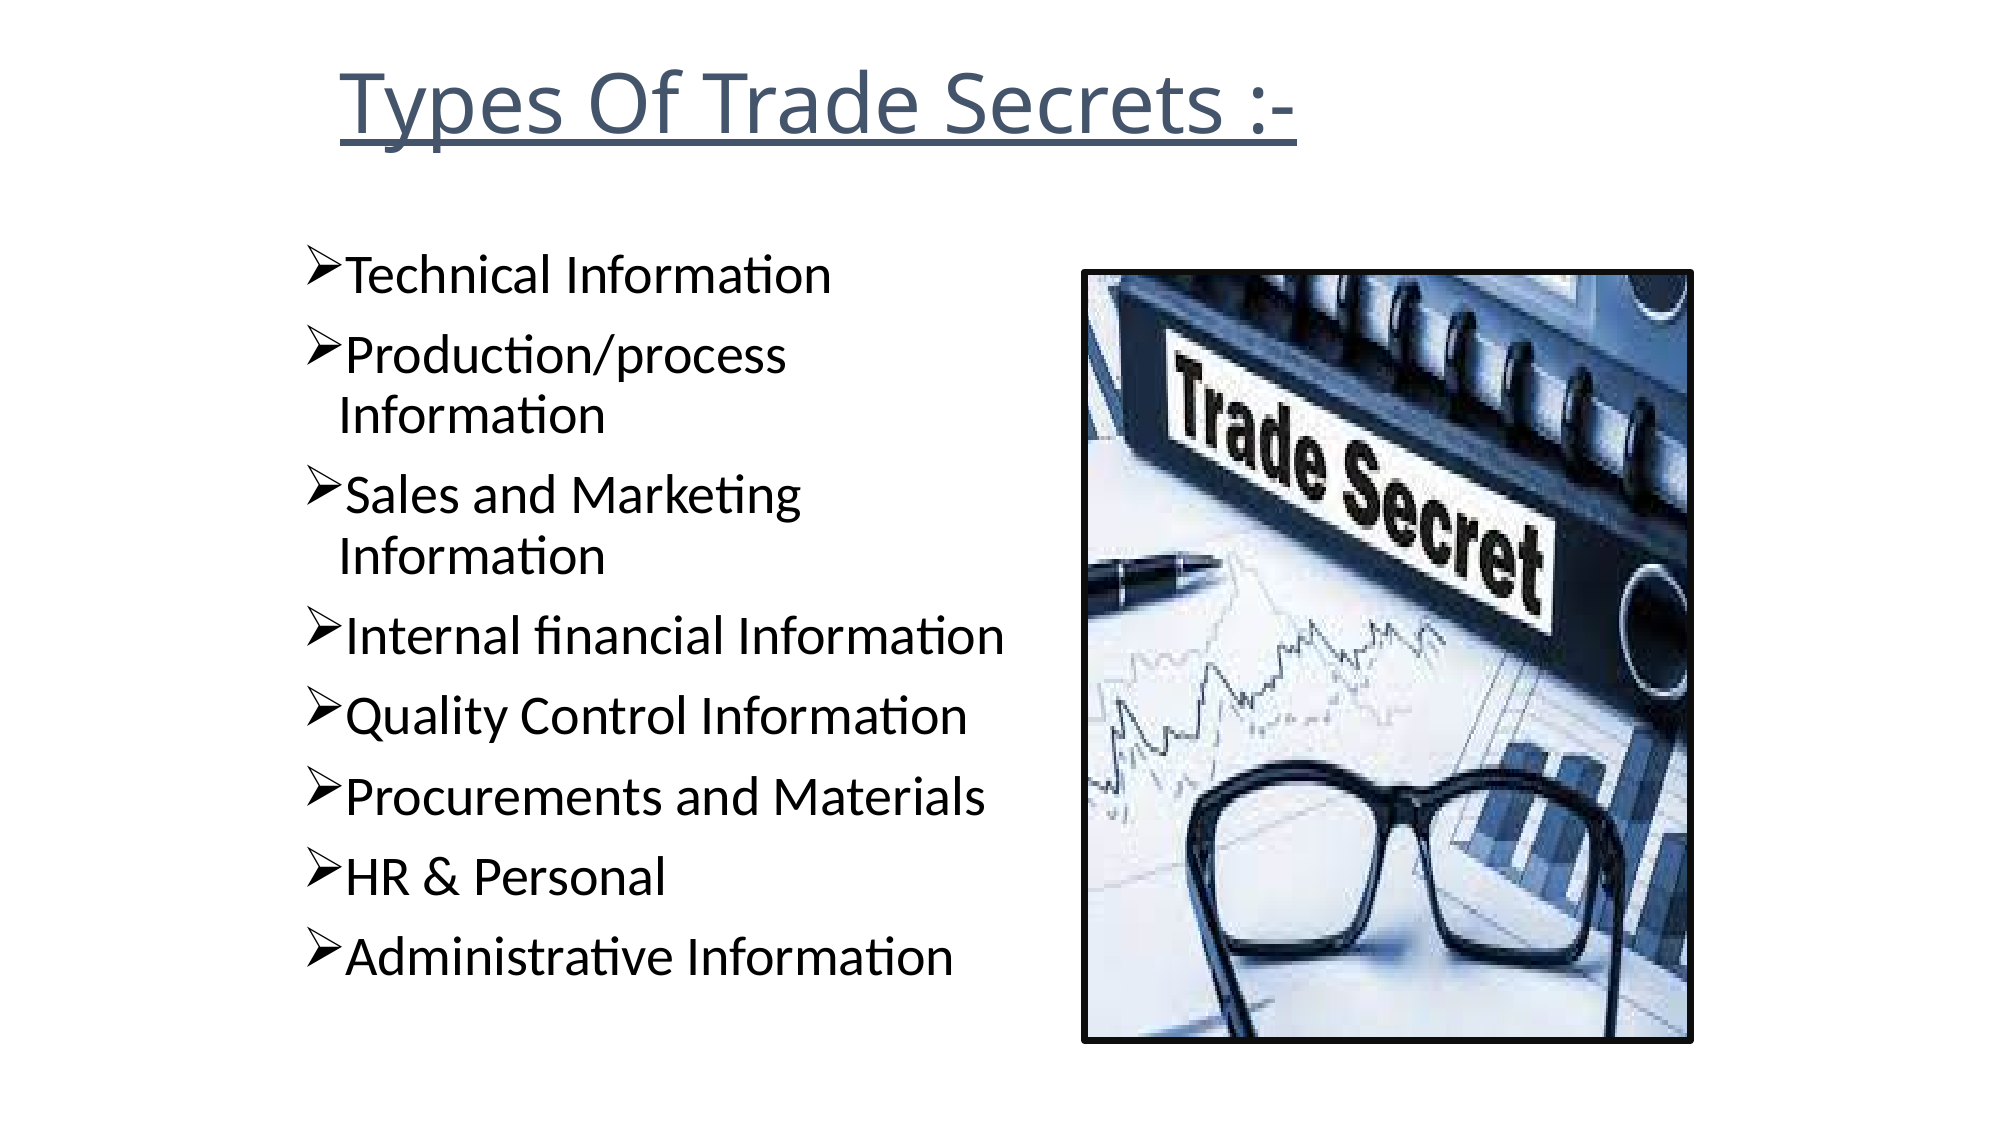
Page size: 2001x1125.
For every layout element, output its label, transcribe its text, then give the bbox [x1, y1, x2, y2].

list Technical Information Production/process Information Sales and Marketing Information Internal financial Information Quality Control Information Procurements and Materials HR & Personal Administrative Information [286, 236, 1026, 1088]
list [1087, 274, 1688, 1038]
title Types Of Trade Secrets :- [324, 24, 1675, 188]
